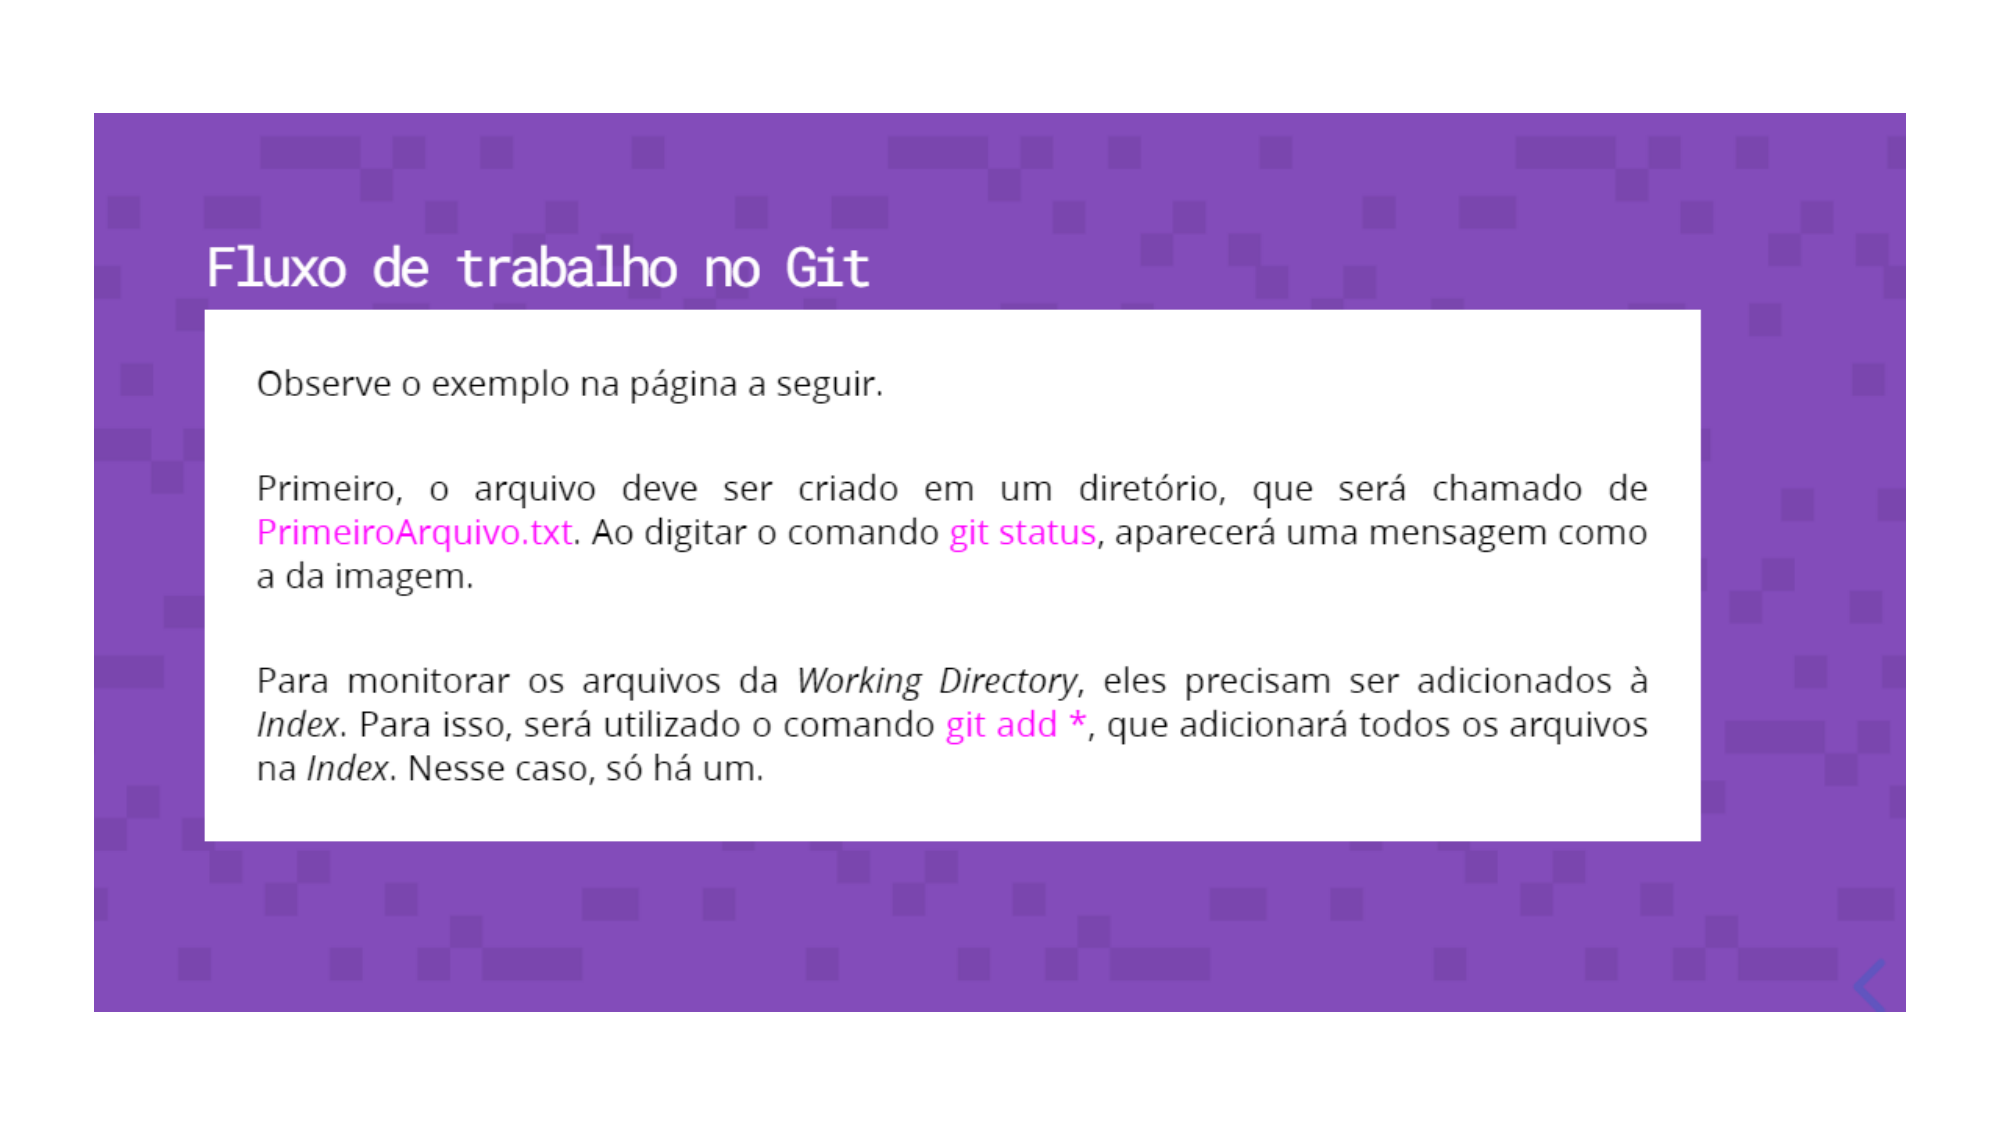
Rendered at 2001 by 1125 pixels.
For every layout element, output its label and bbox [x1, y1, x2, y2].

picture [94, 113, 1906, 1012]
